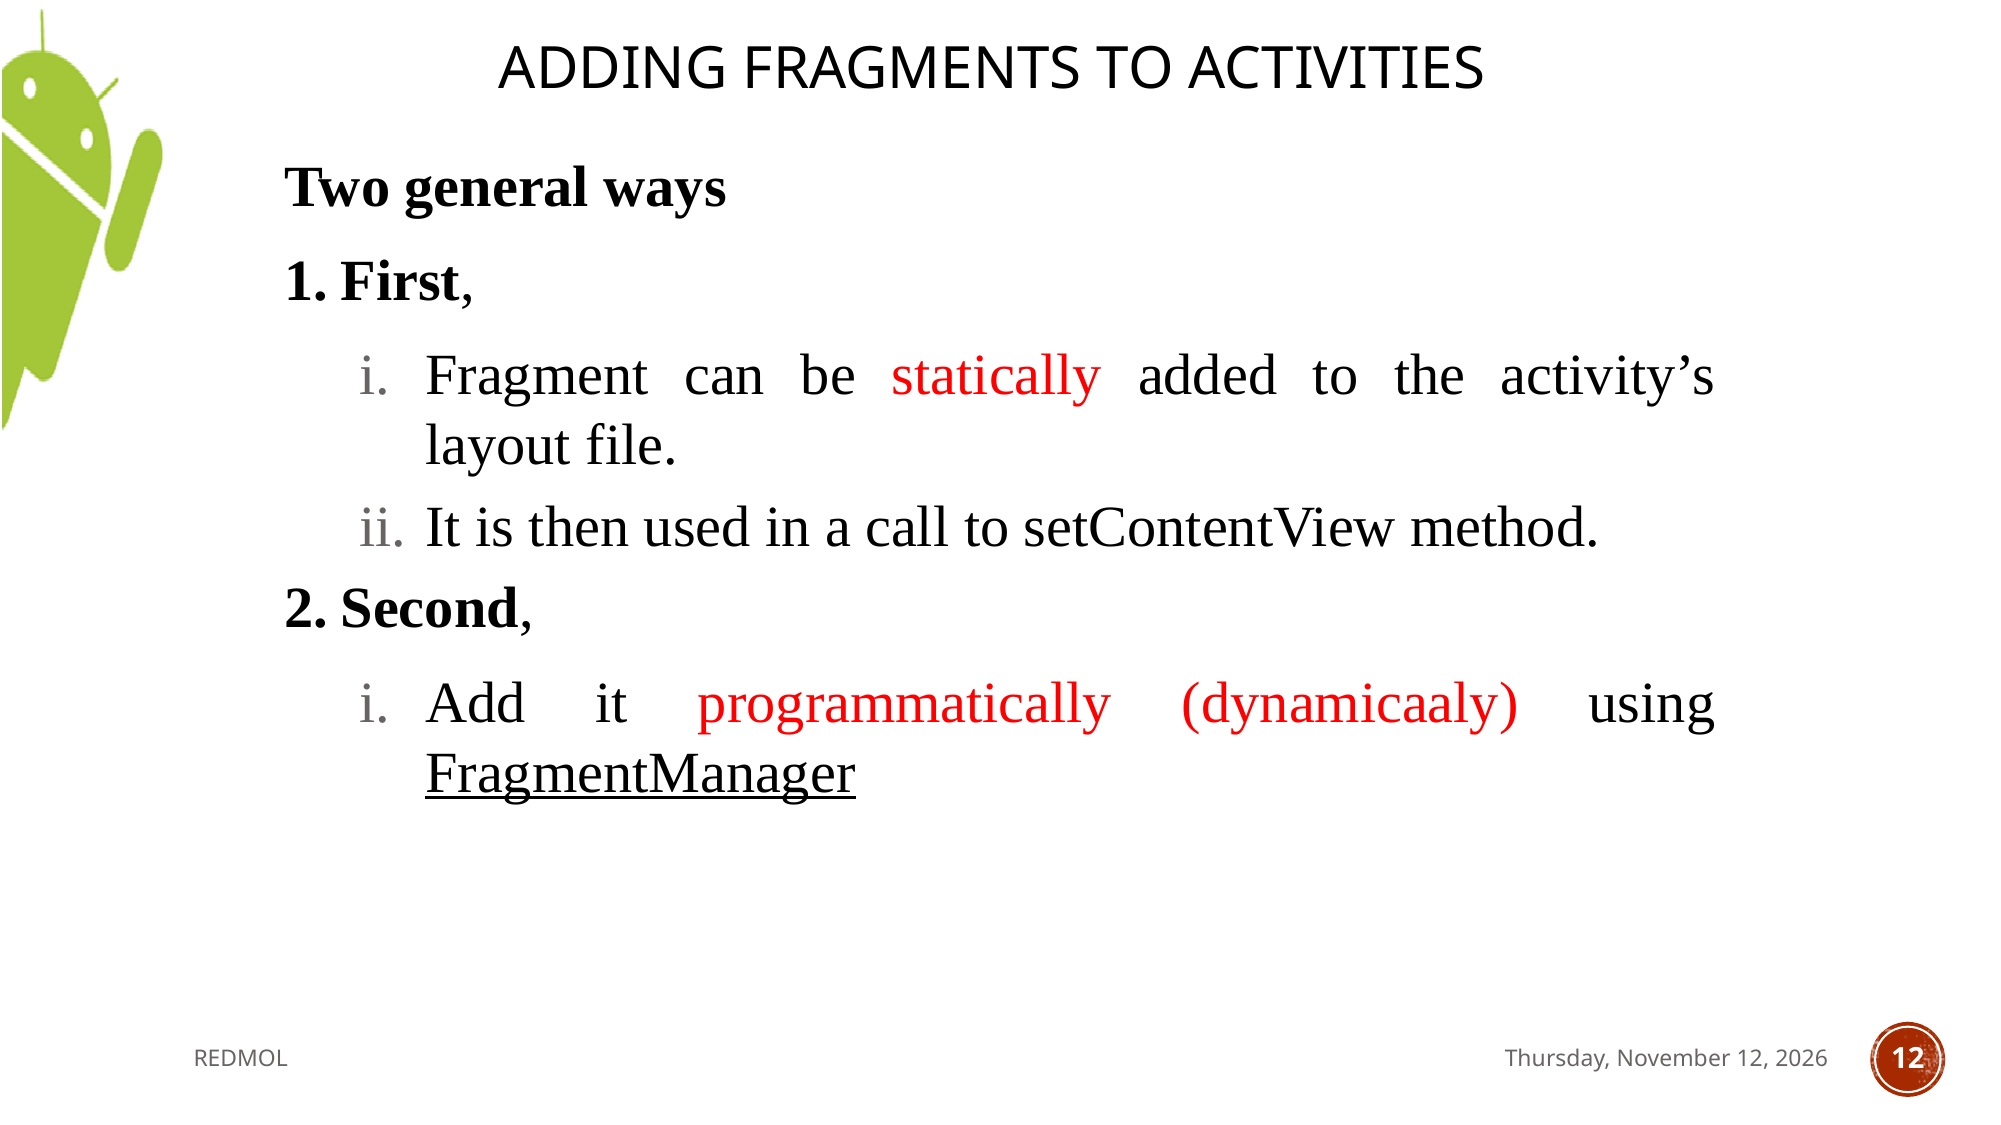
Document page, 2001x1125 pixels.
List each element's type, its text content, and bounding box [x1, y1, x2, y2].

picture [2, 7, 165, 438]
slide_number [1306, 1028, 1844, 1089]
text_box Two general ways First, Fragment can be statically added to the activity’s layout file. It is then used in a call to setContentView method. Second, Add it programmatically (dynamicaaly) using FragmentManager [269, 140, 1002, 918]
footer REDMOL [178, 1028, 1217, 1089]
text_box Adding Fragments to Activities [166, 12, 2000, 129]
text_box [1002, 119, 1920, 1107]
slide_number 12 [1855, 1028, 1961, 1089]
